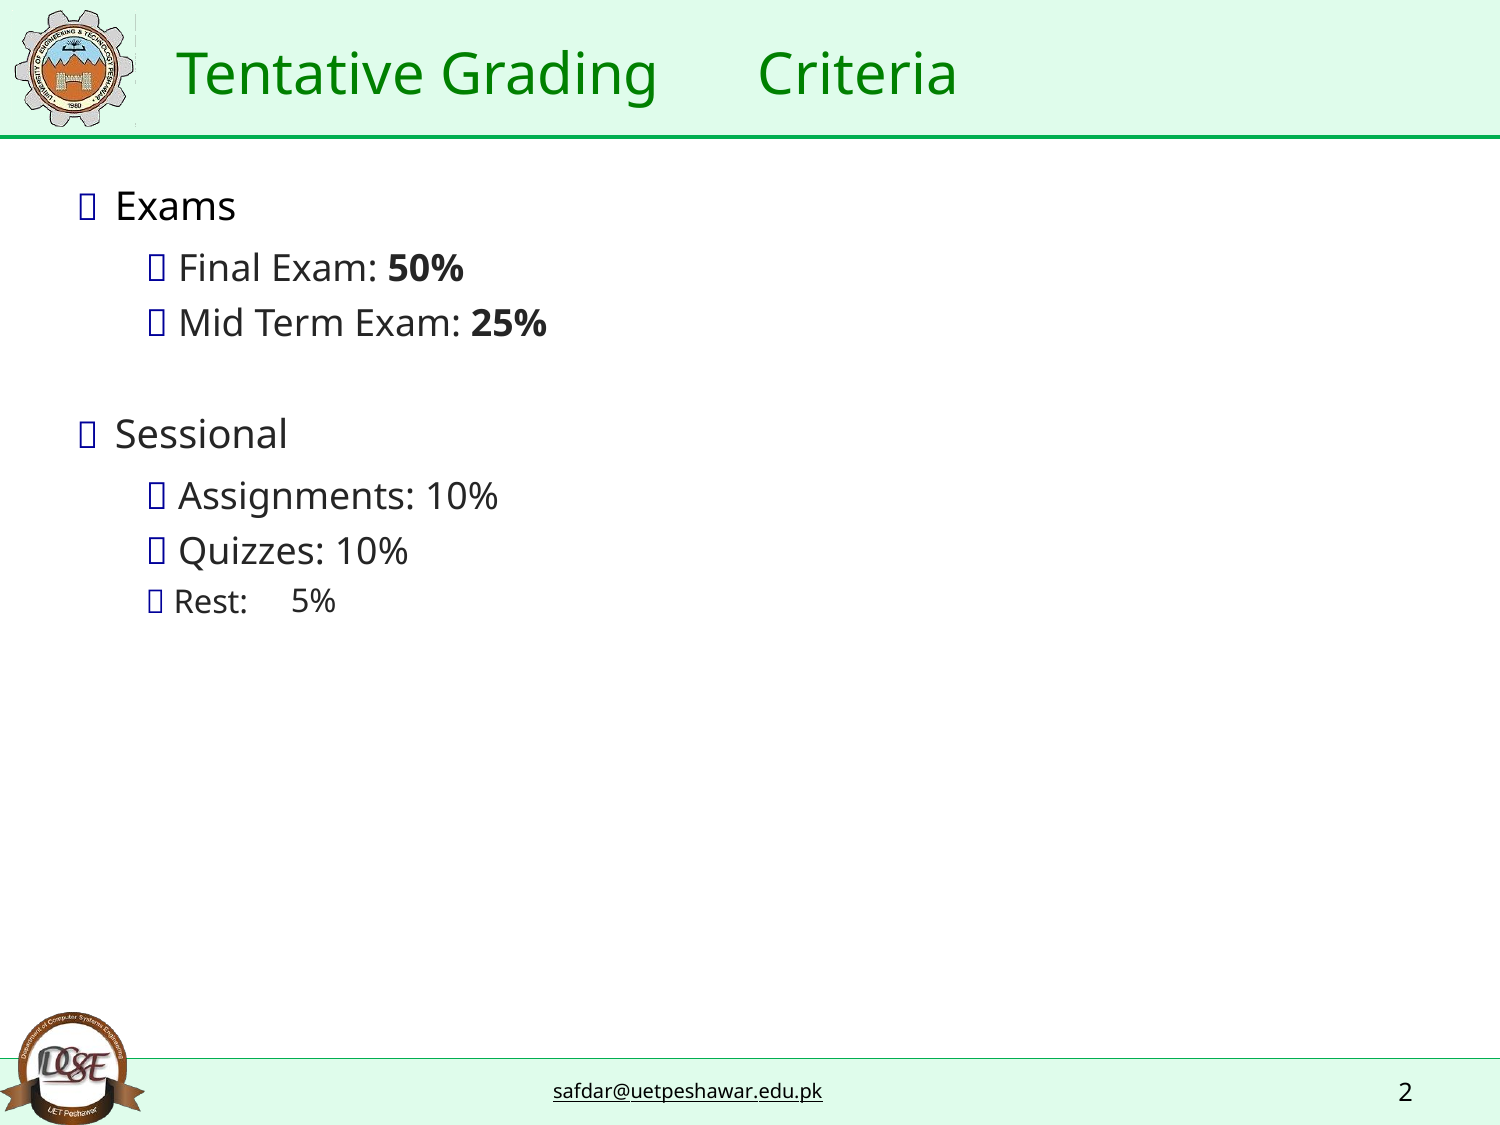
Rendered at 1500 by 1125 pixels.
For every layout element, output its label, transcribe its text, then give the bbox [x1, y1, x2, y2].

text_box [0, 1011, 145, 1125]
text_box [145, 1059, 1500, 1125]
text_box [11, 10, 136, 127]
text_box  Rest: [143, 582, 288, 626]
text_box 2 [1396, 1077, 1423, 1111]
text_box  Sessional  Assignments: 10%  Quizzes: 10% [74, 412, 509, 572]
text_box  Exams  Final Exam: 50%  Mid Term Exam: 25% [74, 184, 572, 343]
text_box Criteria [755, 44, 1014, 116]
text_box safdar@uetpeshawar.edu.pk [550, 1079, 860, 1107]
text_box 5% [288, 583, 353, 626]
text_box [0, 0, 1500, 136]
text_box Tentative Grading [174, 44, 750, 116]
